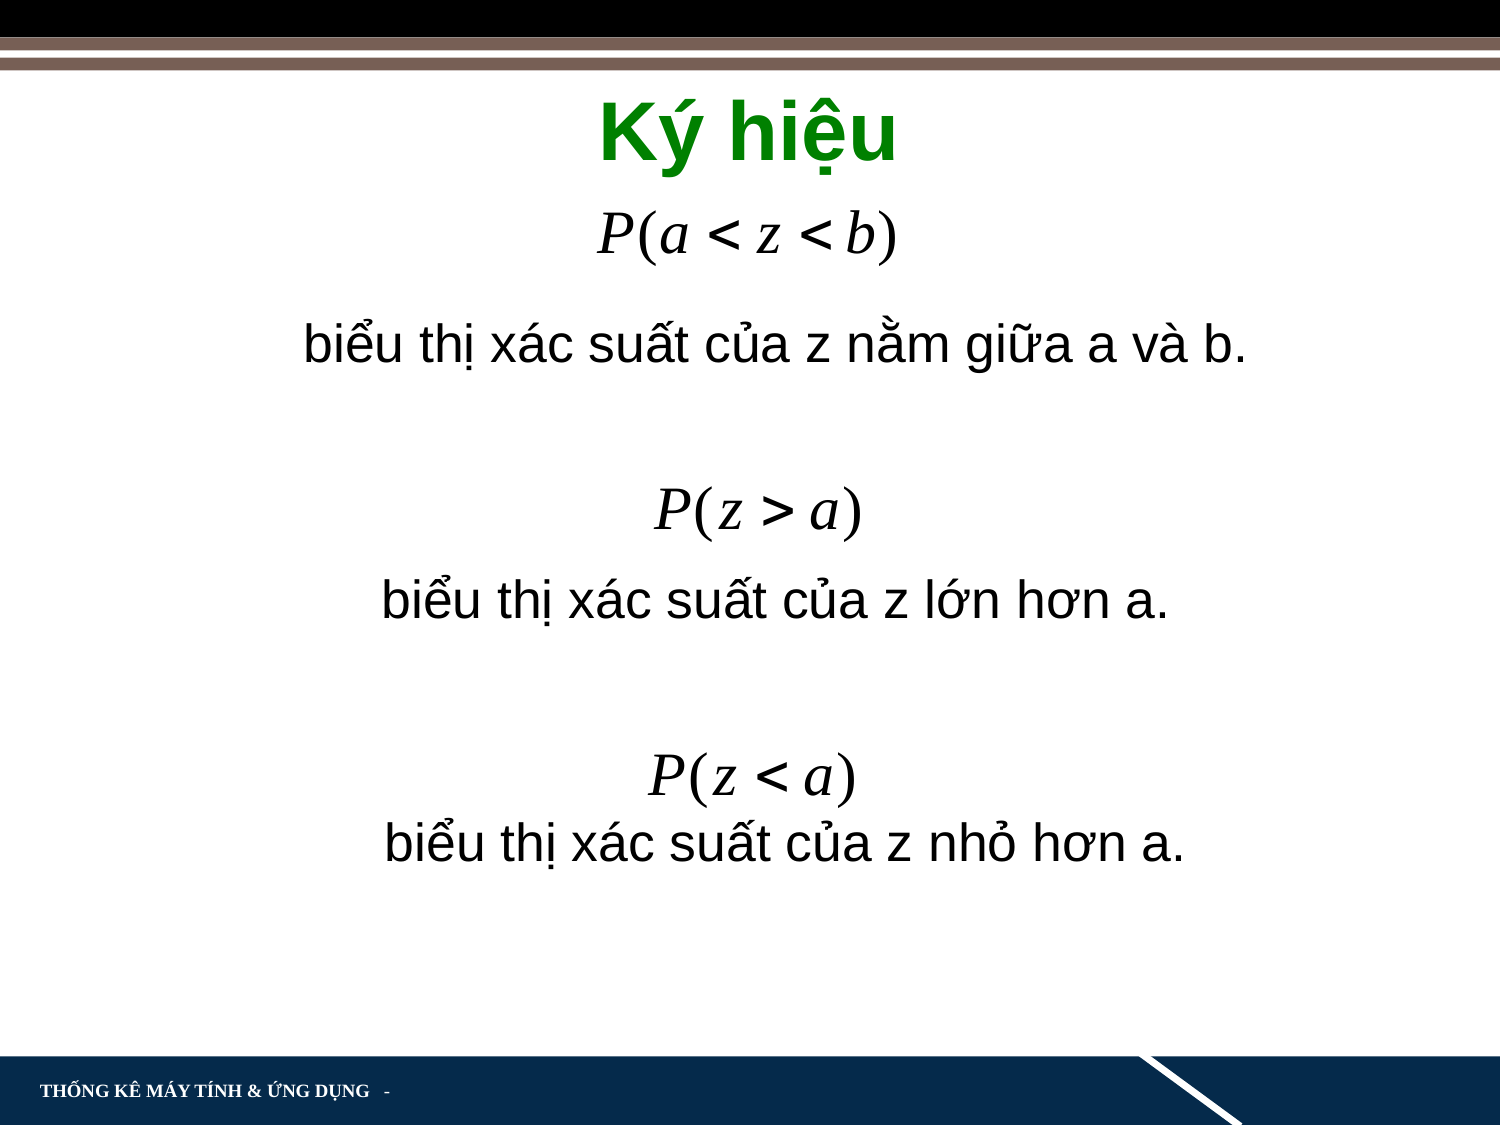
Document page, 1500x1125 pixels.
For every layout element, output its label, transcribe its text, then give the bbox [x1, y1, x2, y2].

text_box Ký hiệu [111, 67, 1387, 200]
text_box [592, 205, 903, 274]
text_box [648, 481, 868, 550]
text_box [643, 747, 861, 816]
list biểu thị xác suất của z nằm giữa a và b. biểu thị xác suất của z lớn hơn a. biểu thị xác suất của z nhỏ hơn a. [51, 212, 1500, 888]
